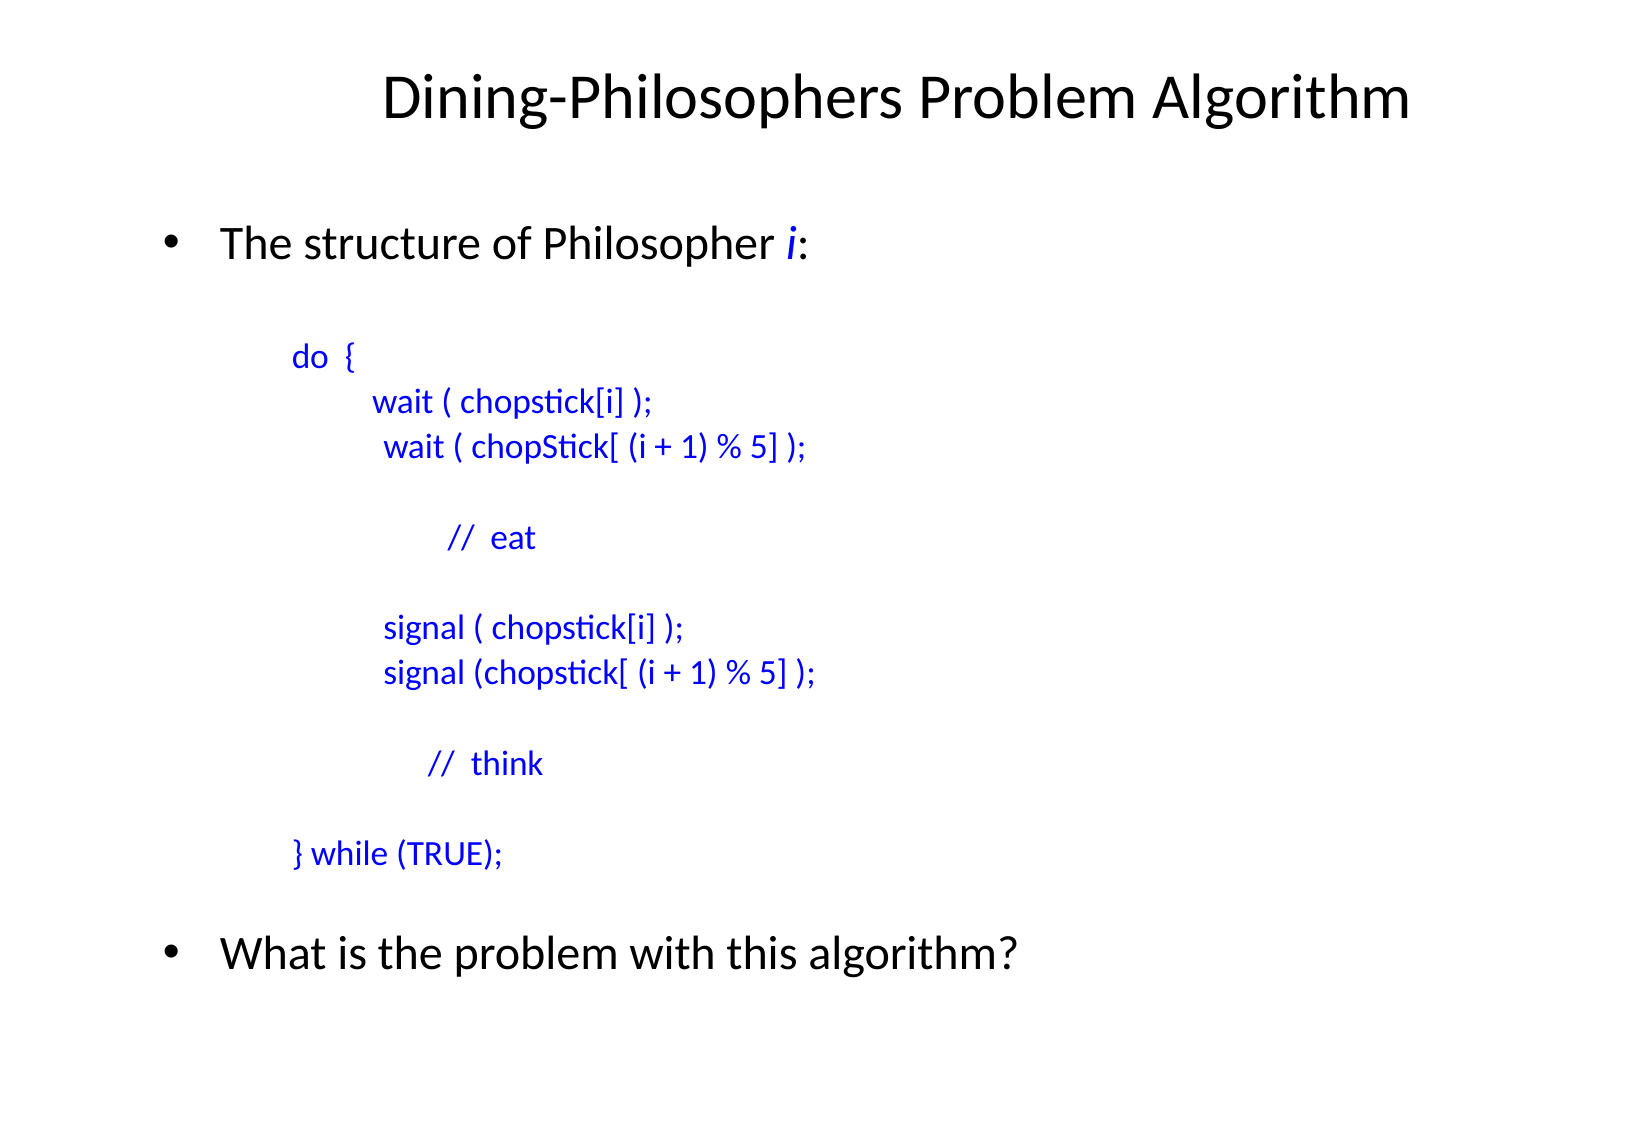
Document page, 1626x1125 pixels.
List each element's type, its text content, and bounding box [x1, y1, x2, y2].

list The structure of Philosopher i: do { wait ( chopstick[i] ); wait ( chopStick[ (i + 1) % 5] ); // eat signal ( chopstick[i] ); signal (chopstick[ (i + 1) % 5] ); // think } while (TRUE); What is the problem with this algorithm? [147, 209, 1411, 995]
title Dining-Philosophers Problem Algorithm [184, 45, 1583, 141]
